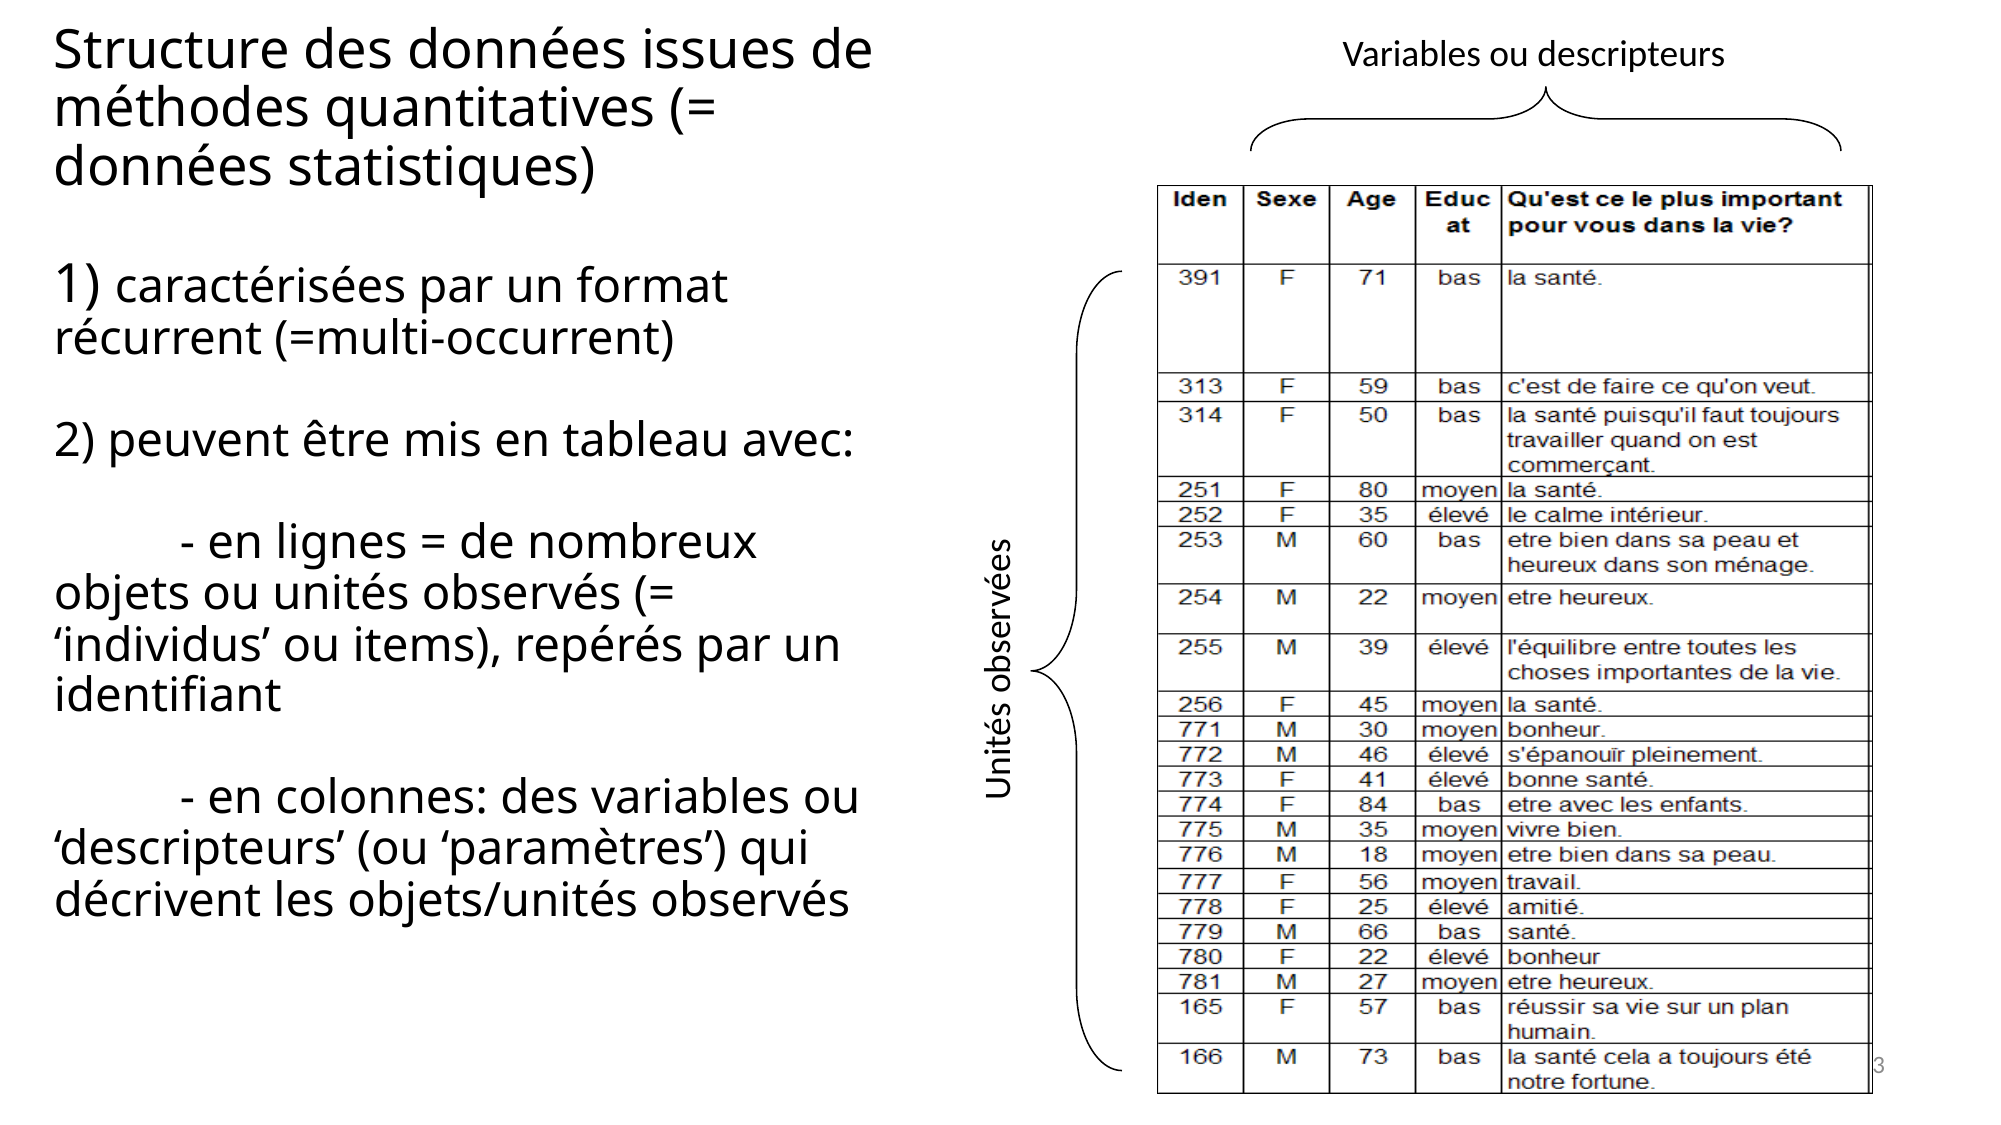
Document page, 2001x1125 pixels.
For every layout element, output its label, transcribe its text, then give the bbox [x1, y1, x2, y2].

text_box [1031, 271, 1122, 1071]
text_box Unités observées [964, 463, 1025, 816]
text_box Variables ou descripteurs [1327, 21, 1764, 82]
slide_number 3 [1433, 1024, 1900, 1103]
text_box [1250, 86, 1841, 152]
title Structure des données issues de méthodes quantitatives (= données statistiques) 1) caractérisées par un format récurrent (=multi-occurrent) 2) peuvent être mis en tableau avec: - en lignes = de nombreux objets ou unités observés (= ‘individus’ ou items), repérés par un identifiant - en colonnes: des variables ou ‘descripteurs’ (ou ‘paramètres’) qui décrivent les objets/unités observés [38, 13, 917, 1094]
picture [1157, 185, 1873, 1094]
